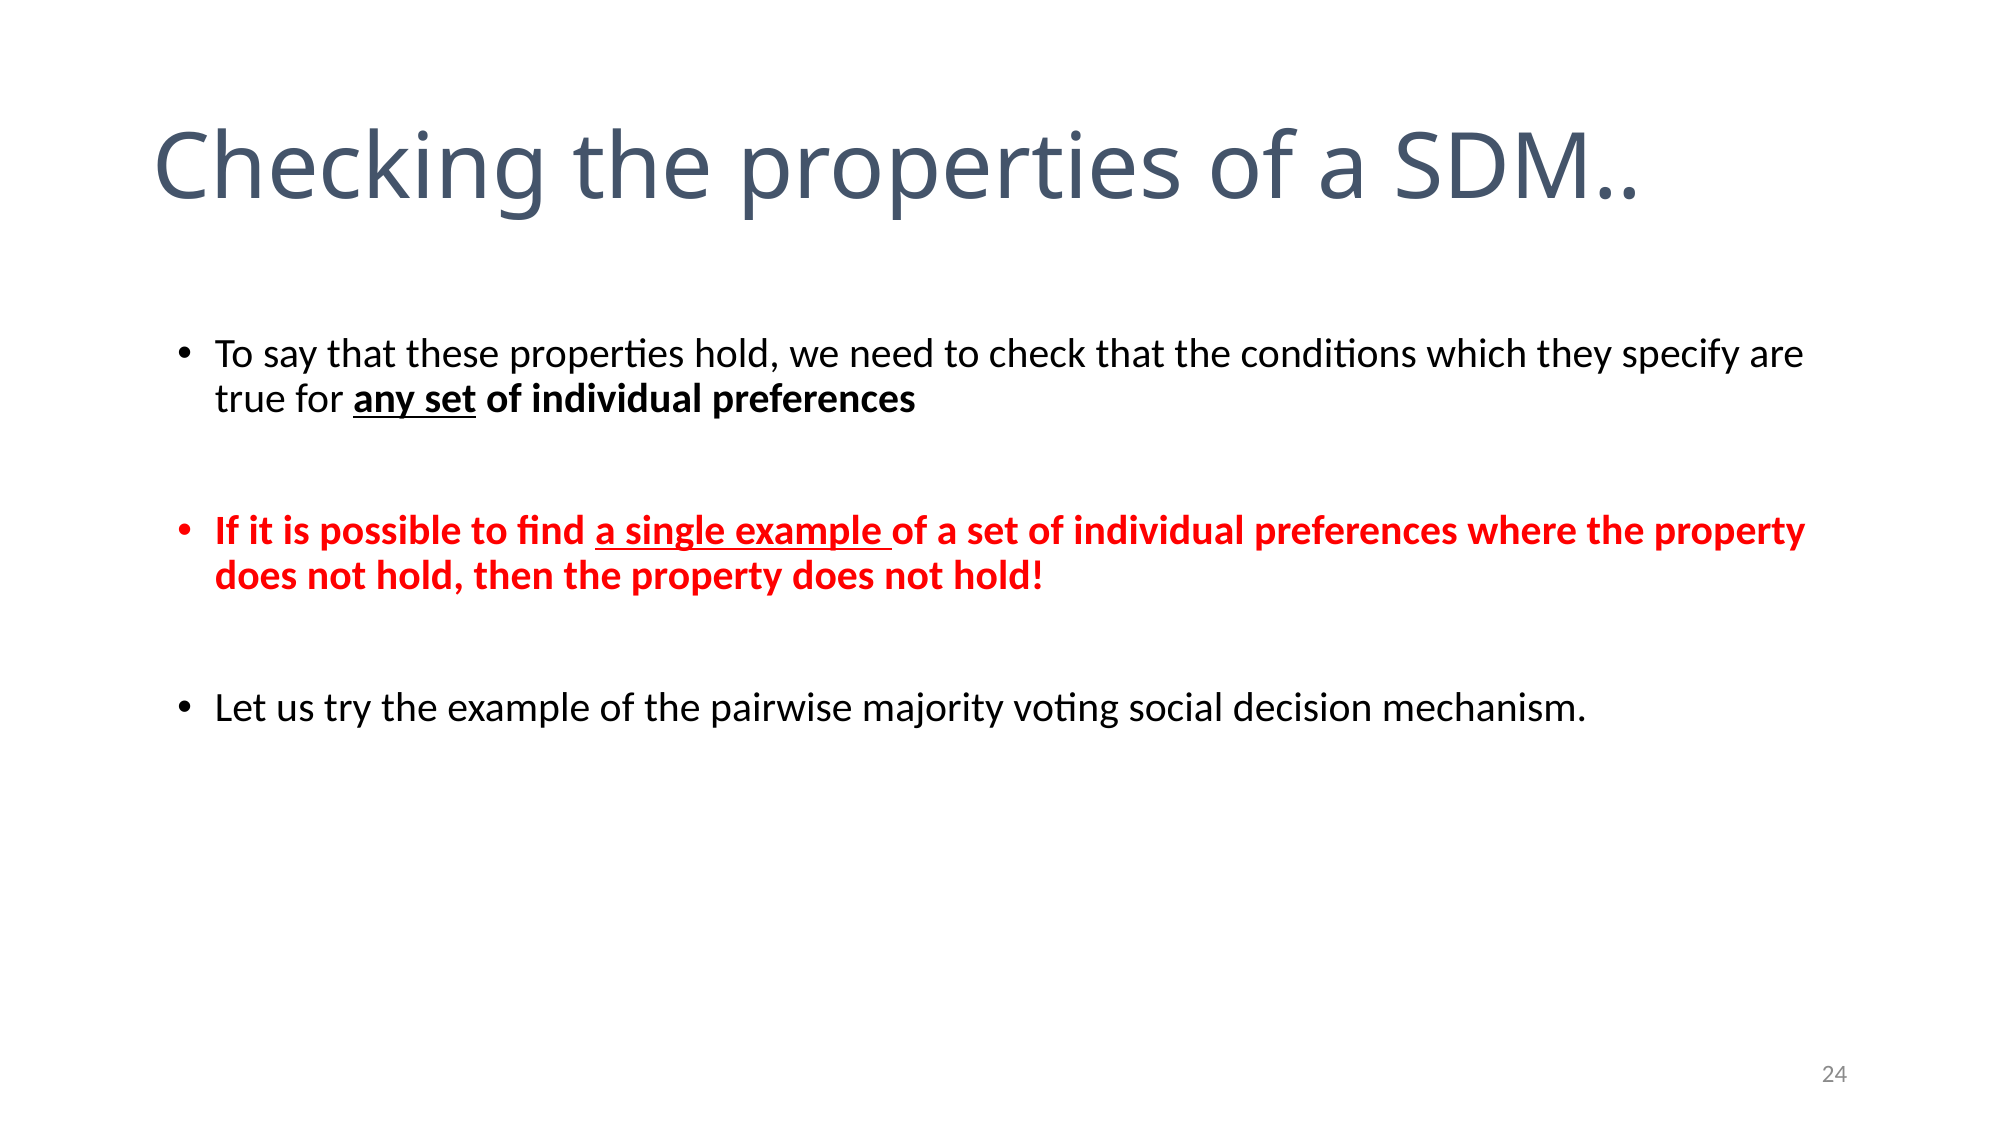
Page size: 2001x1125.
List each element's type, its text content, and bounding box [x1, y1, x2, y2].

slide_number 24 [1412, 1042, 1863, 1103]
text_box [137, 299, 1863, 1014]
title Checking the properties of a SDM.. [137, 59, 1863, 278]
